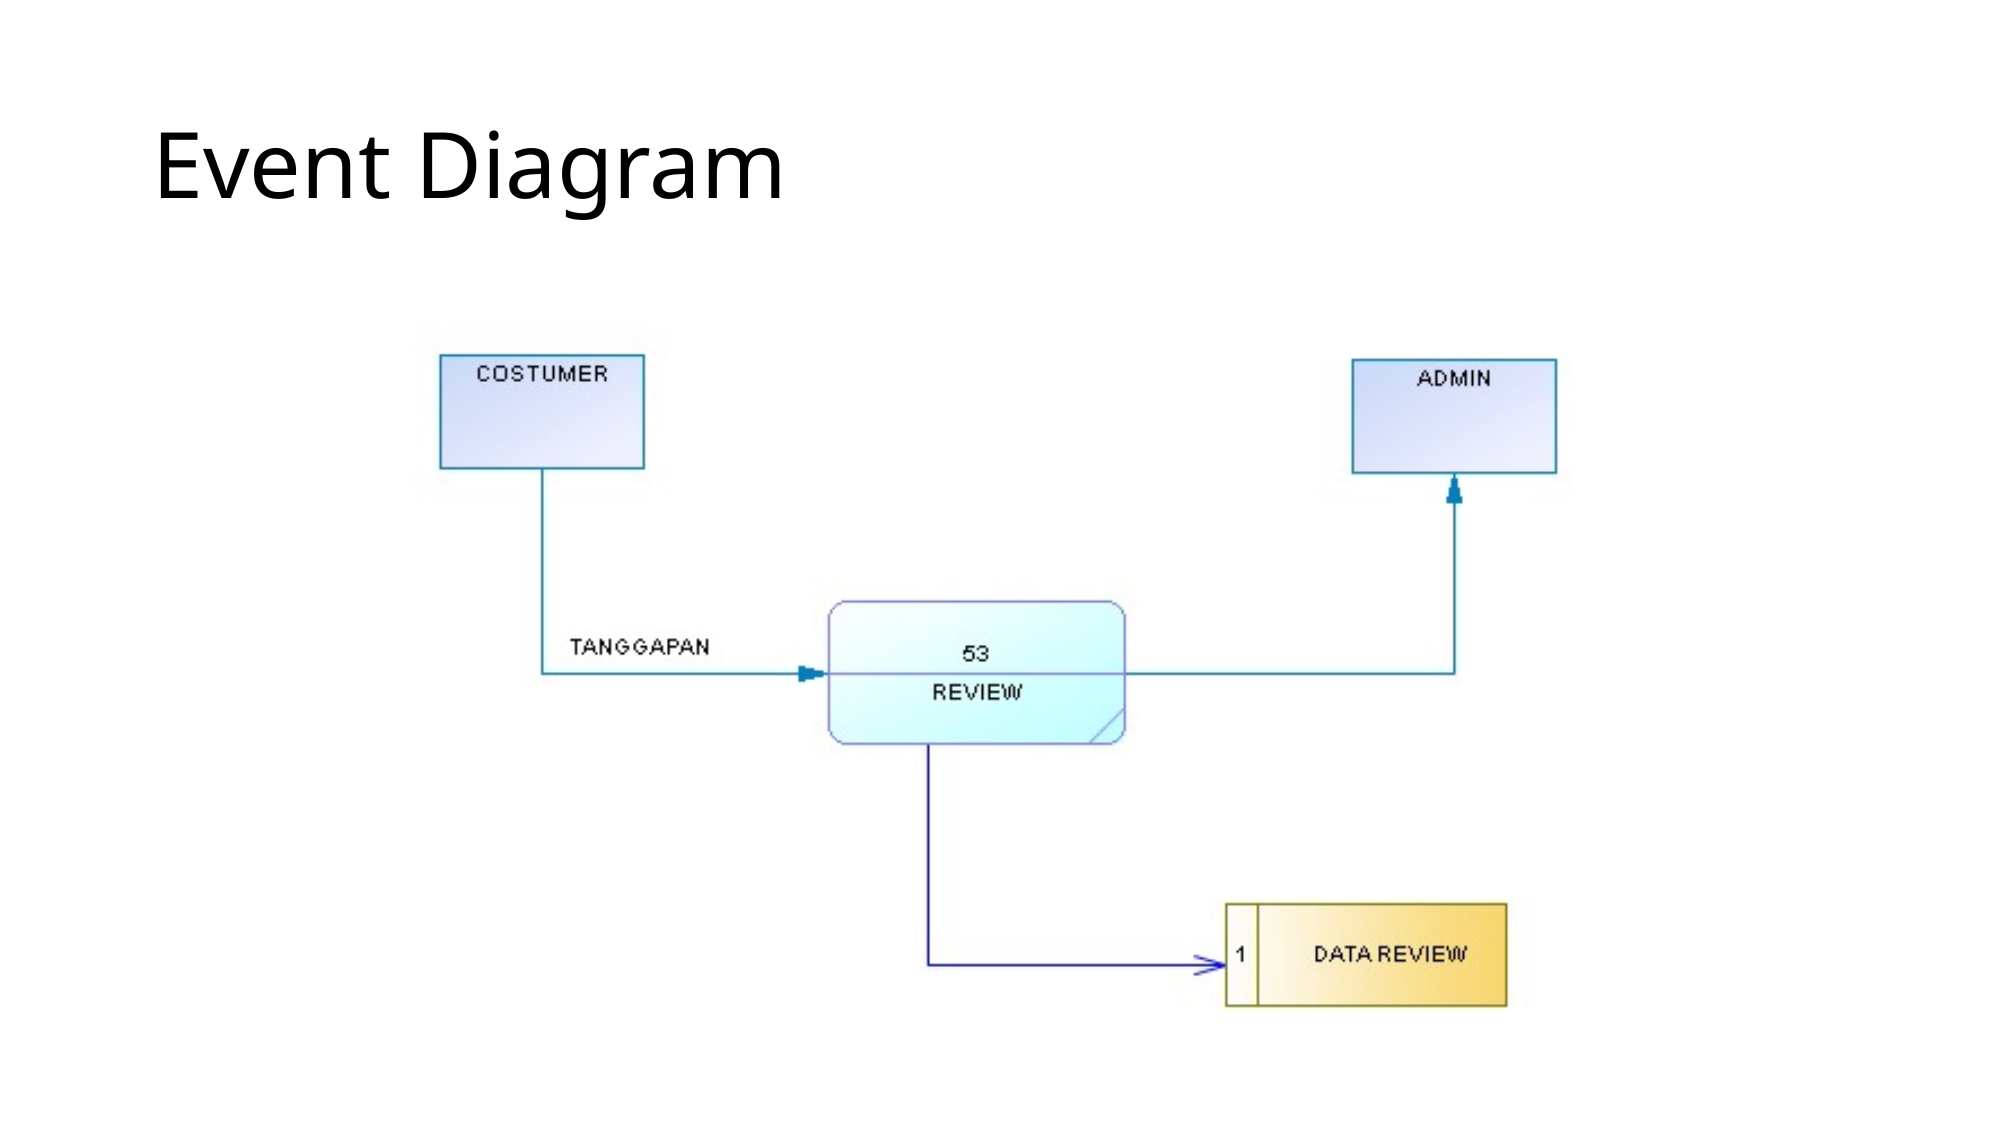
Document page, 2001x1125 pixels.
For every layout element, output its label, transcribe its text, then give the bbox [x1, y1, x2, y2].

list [343, 251, 1761, 1125]
title Event Diagram [137, 59, 1863, 278]
